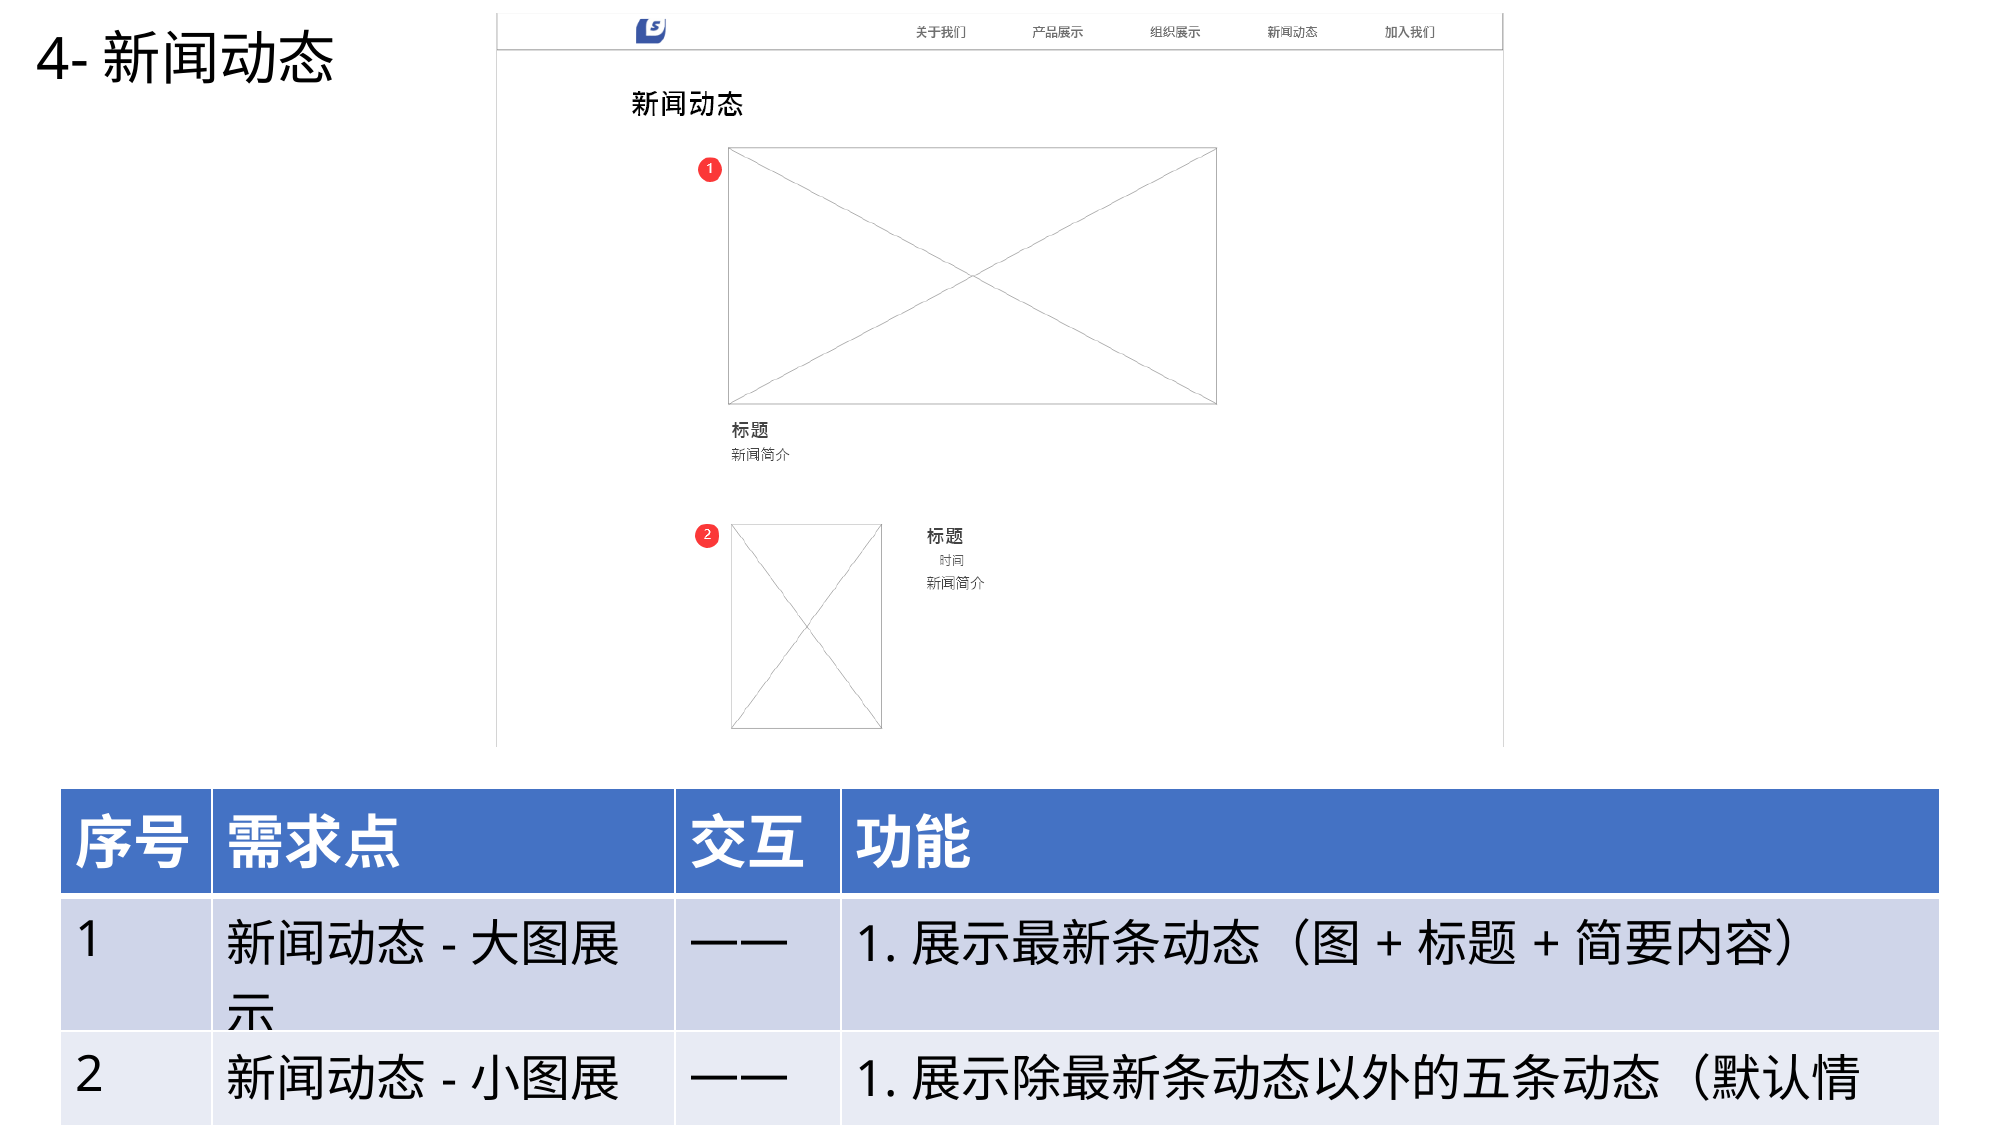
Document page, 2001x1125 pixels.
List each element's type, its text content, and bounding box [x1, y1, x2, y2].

table_cell 1.展示最新条动态（图+标题+简要内容） [842, 899, 1939, 1030]
table_cell 1.展示除最新条动态以外的五条动态（默认情况） [842, 1032, 1939, 1125]
table_cell 新闻动态-小图展示 [213, 1032, 674, 1125]
table_cell 1 [61, 899, 211, 1030]
text_box 4-新闻动态 [22, 13, 351, 99]
table_header 功能 [842, 789, 1939, 893]
table_header 交互 [676, 789, 840, 893]
table_header 需求点 [213, 789, 674, 893]
table_header 序号 [61, 789, 211, 893]
table_cell —— [676, 899, 840, 1030]
picture [496, 13, 1504, 747]
table_cell 2 [61, 1032, 211, 1125]
table_cell —— [676, 1032, 840, 1125]
table_cell 新闻动态-大图展示 [213, 899, 674, 1030]
